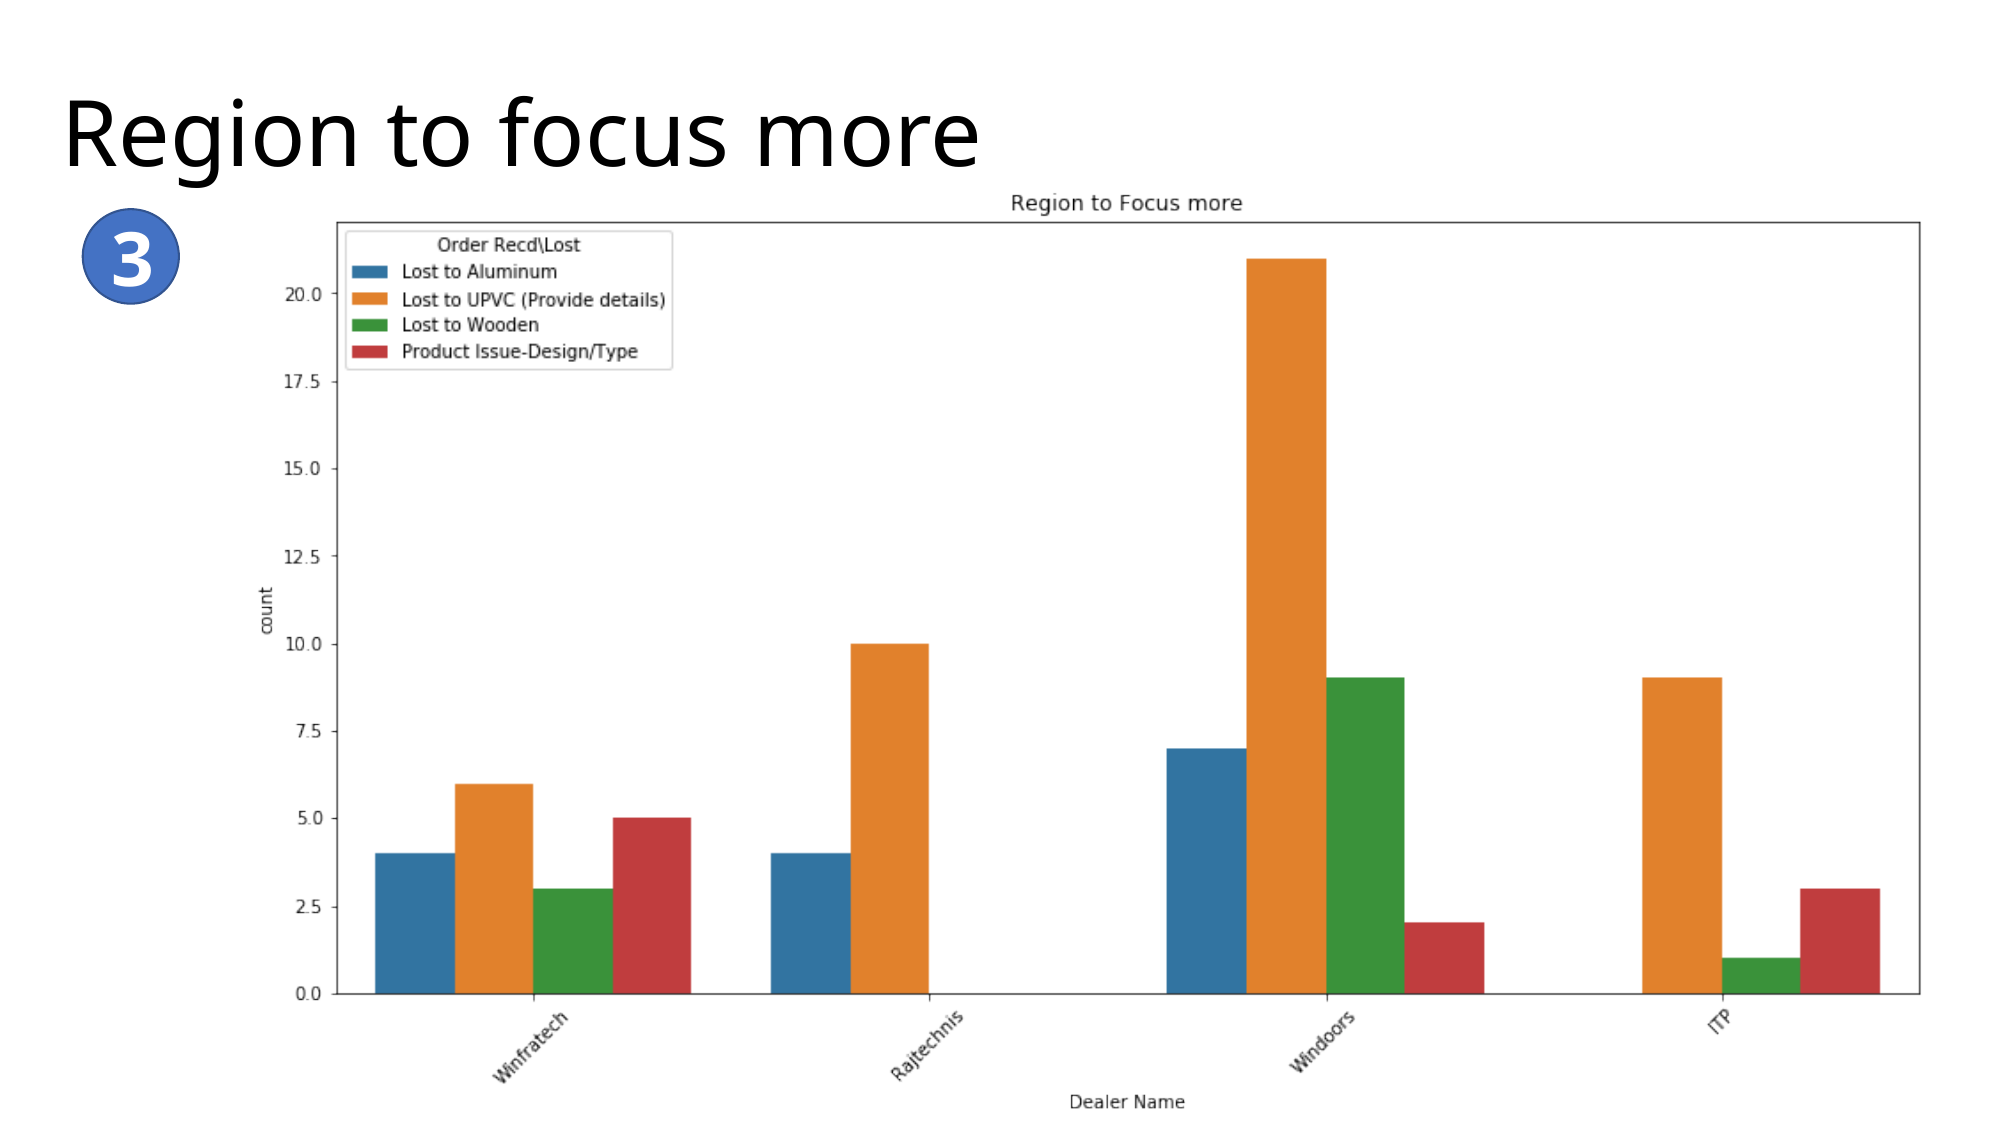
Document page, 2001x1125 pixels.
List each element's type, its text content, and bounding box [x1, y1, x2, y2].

text_box 3 [81, 208, 180, 305]
picture [246, 181, 1939, 1125]
title Region to focus more [46, 27, 1772, 246]
